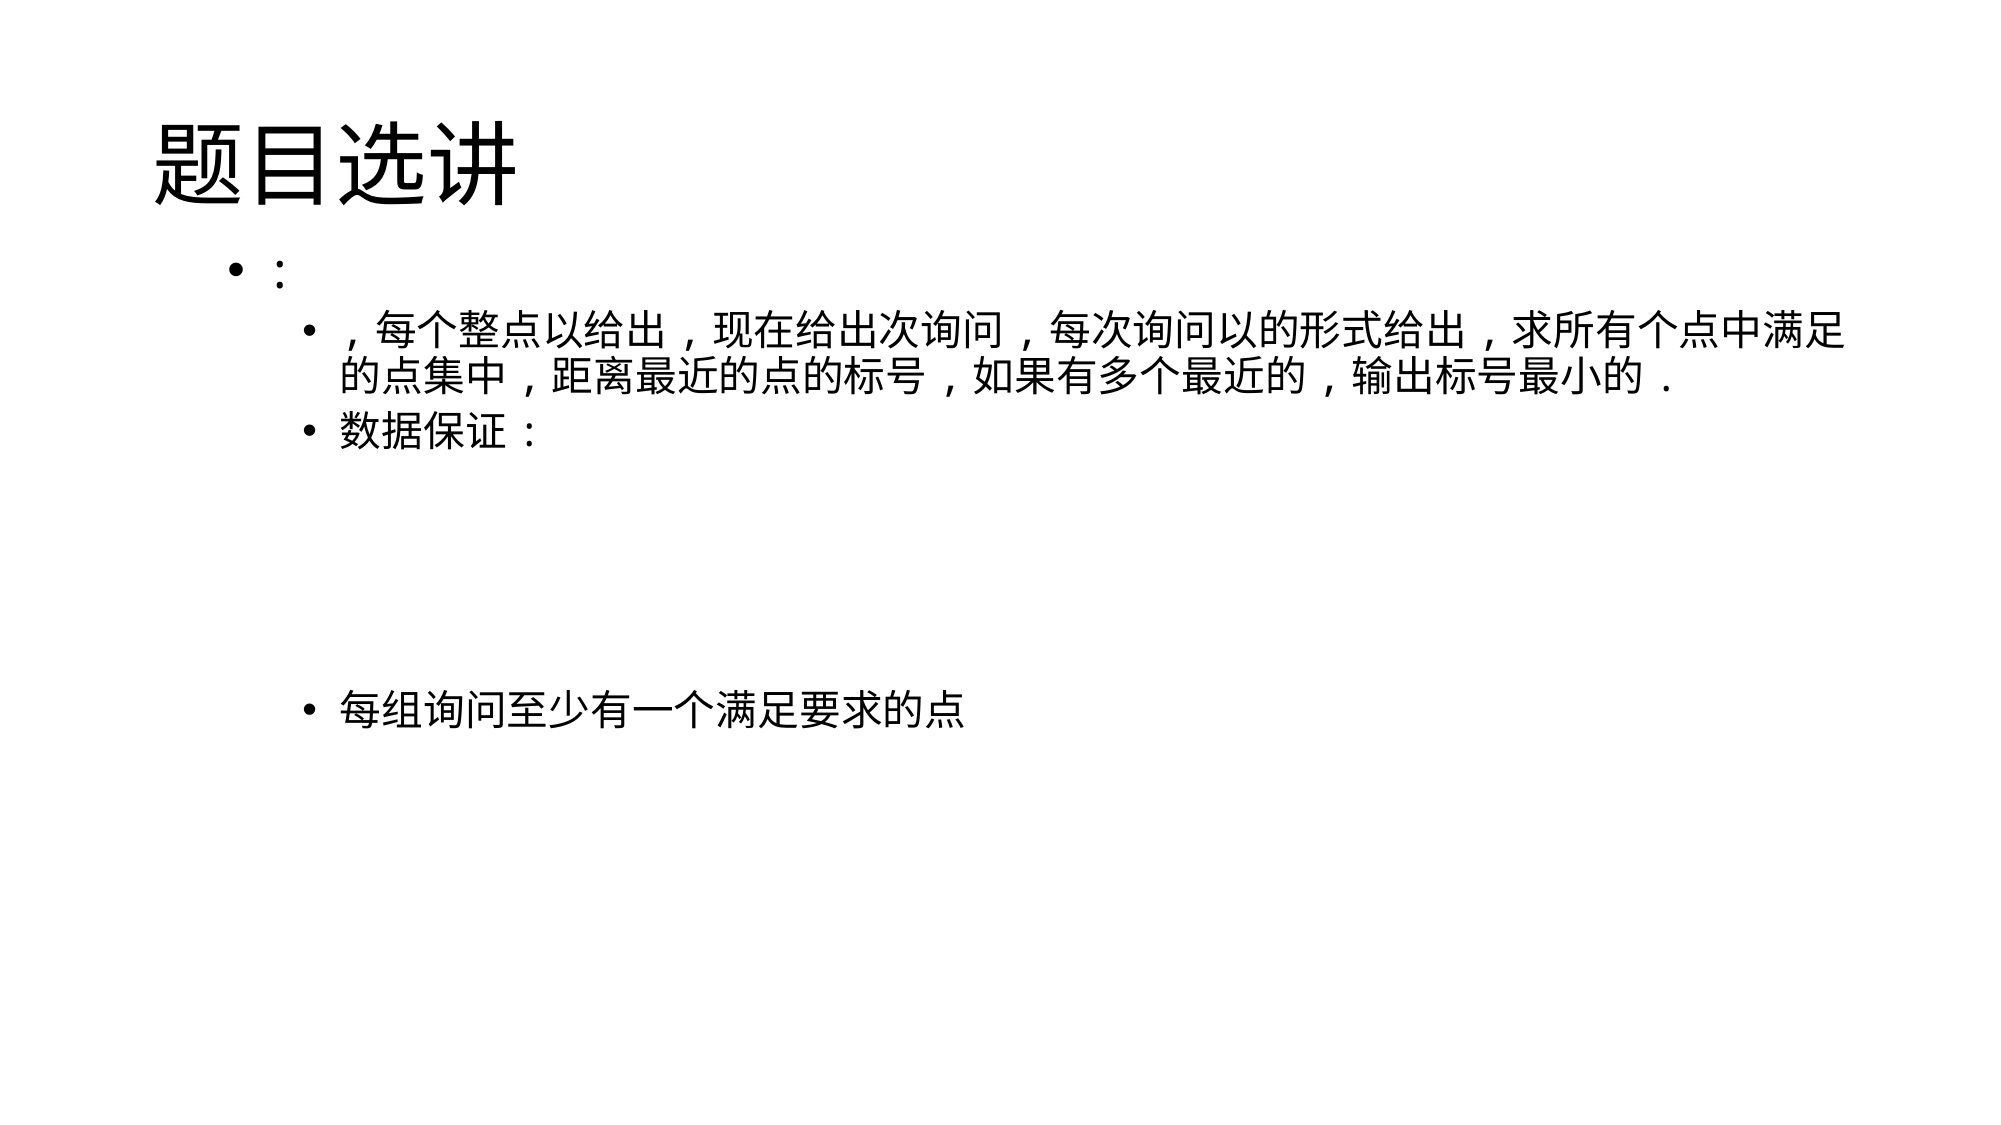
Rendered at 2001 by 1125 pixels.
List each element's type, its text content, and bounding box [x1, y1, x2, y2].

title 题目选讲 [137, 59, 1863, 278]
